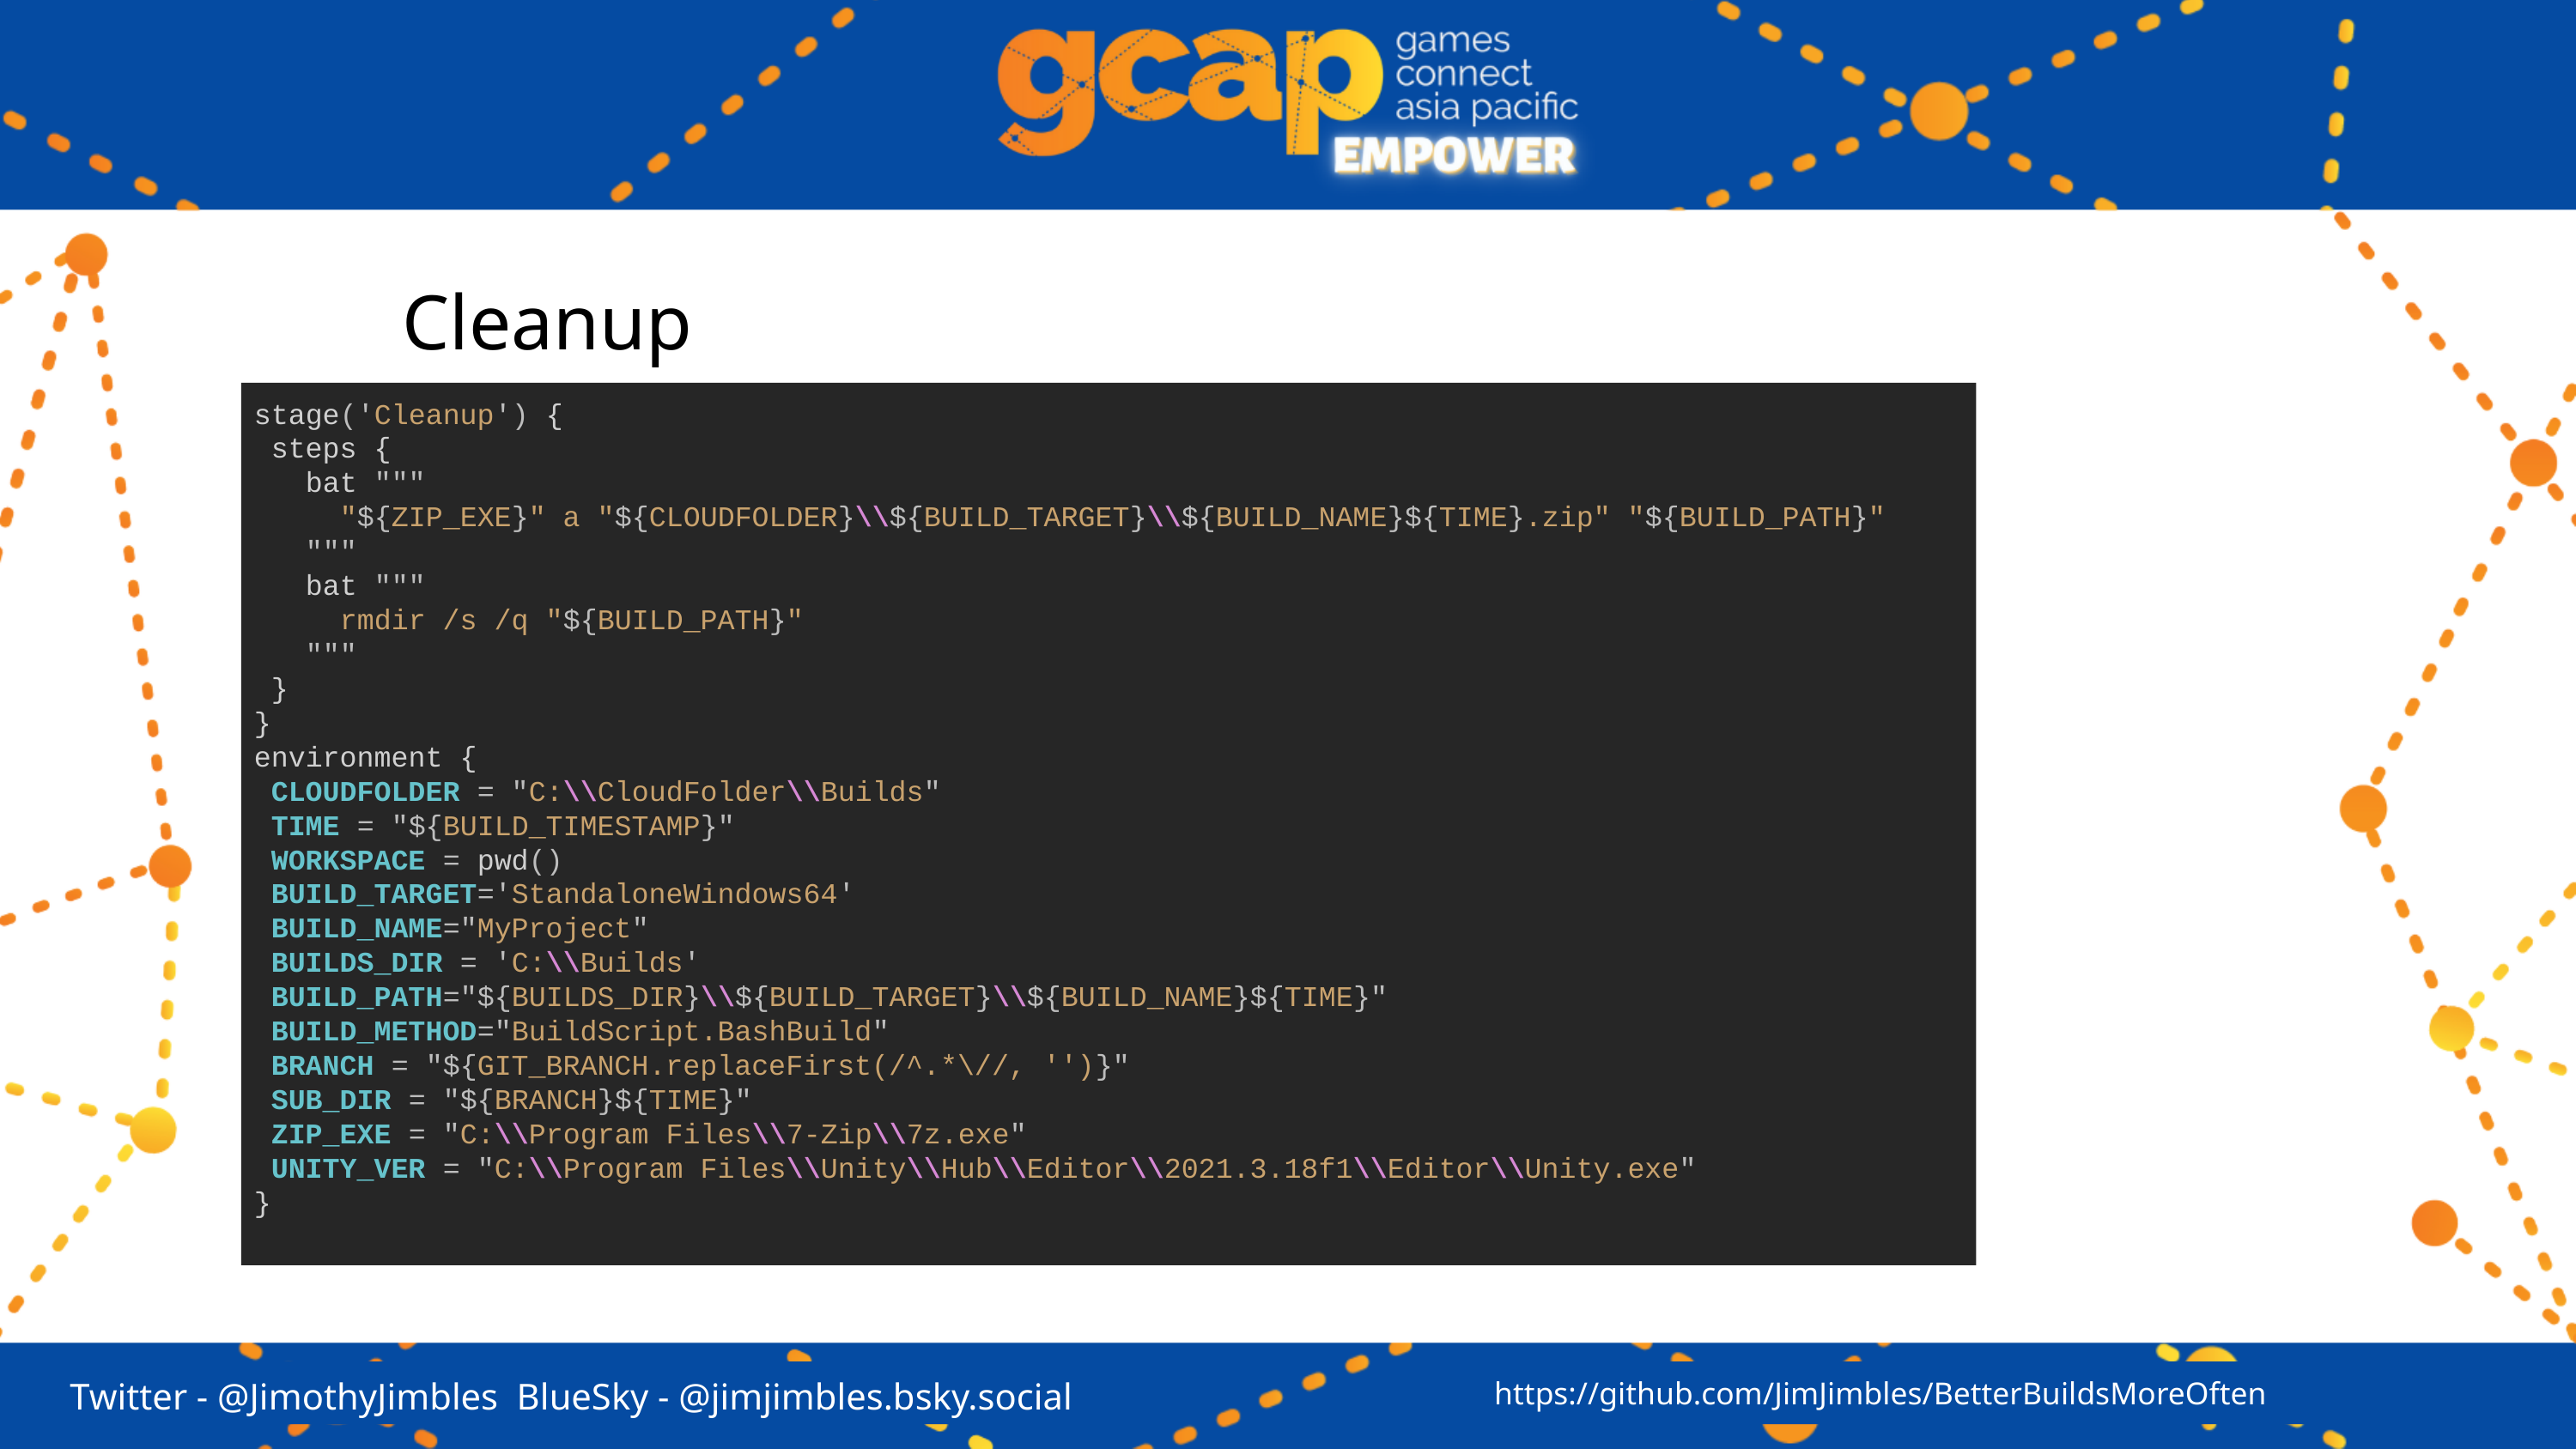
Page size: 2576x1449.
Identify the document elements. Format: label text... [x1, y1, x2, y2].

picture [0, 0, 2576, 1449]
text_box stage('Cleanup') { steps { bat """ "${ZIP_EXE}" a "${CLOUDFOLDER}\\${BUILD_TARGET}\\${BUILD_NAME}${TIME}.zip" "${BUILD_PATH}" """ bat """ rmdir /s /q "${BUILD_PATH}" """ } } environment { CLOUDFOLDER = "C:\\CloudFolder\\Builds" TIME = "${BUILD_TIMESTAMP}" WORKSPACE = pwd() BUILD_TARGET='StandaloneWindows64' BUILD_NAME="MyProject" BUILDS_DIR = 'C:\\Builds' BUILD_PATH="${BUILDS_DIR}\\${BUILD_TARGET}\\${BUILD_NAME}${TIME}" BUILD_METHOD="BuildScript.BashBuild" BRANCH = "${GIT_BRANCH.replaceFirst(/^.*\//, '')}" SUB_DIR = "${BRANCH}${TIME}" ZIP_EXE = "C:\\Program Files\\7-Zip\\7z.exe" UNITY_VER = "C:\\Program Files\\Unity\\Hub\\Editor\\2021.3.18f1\\Editor\\Unity.exe" } [240, 382, 1977, 1265]
title Cleanup [0, 215, 1095, 423]
